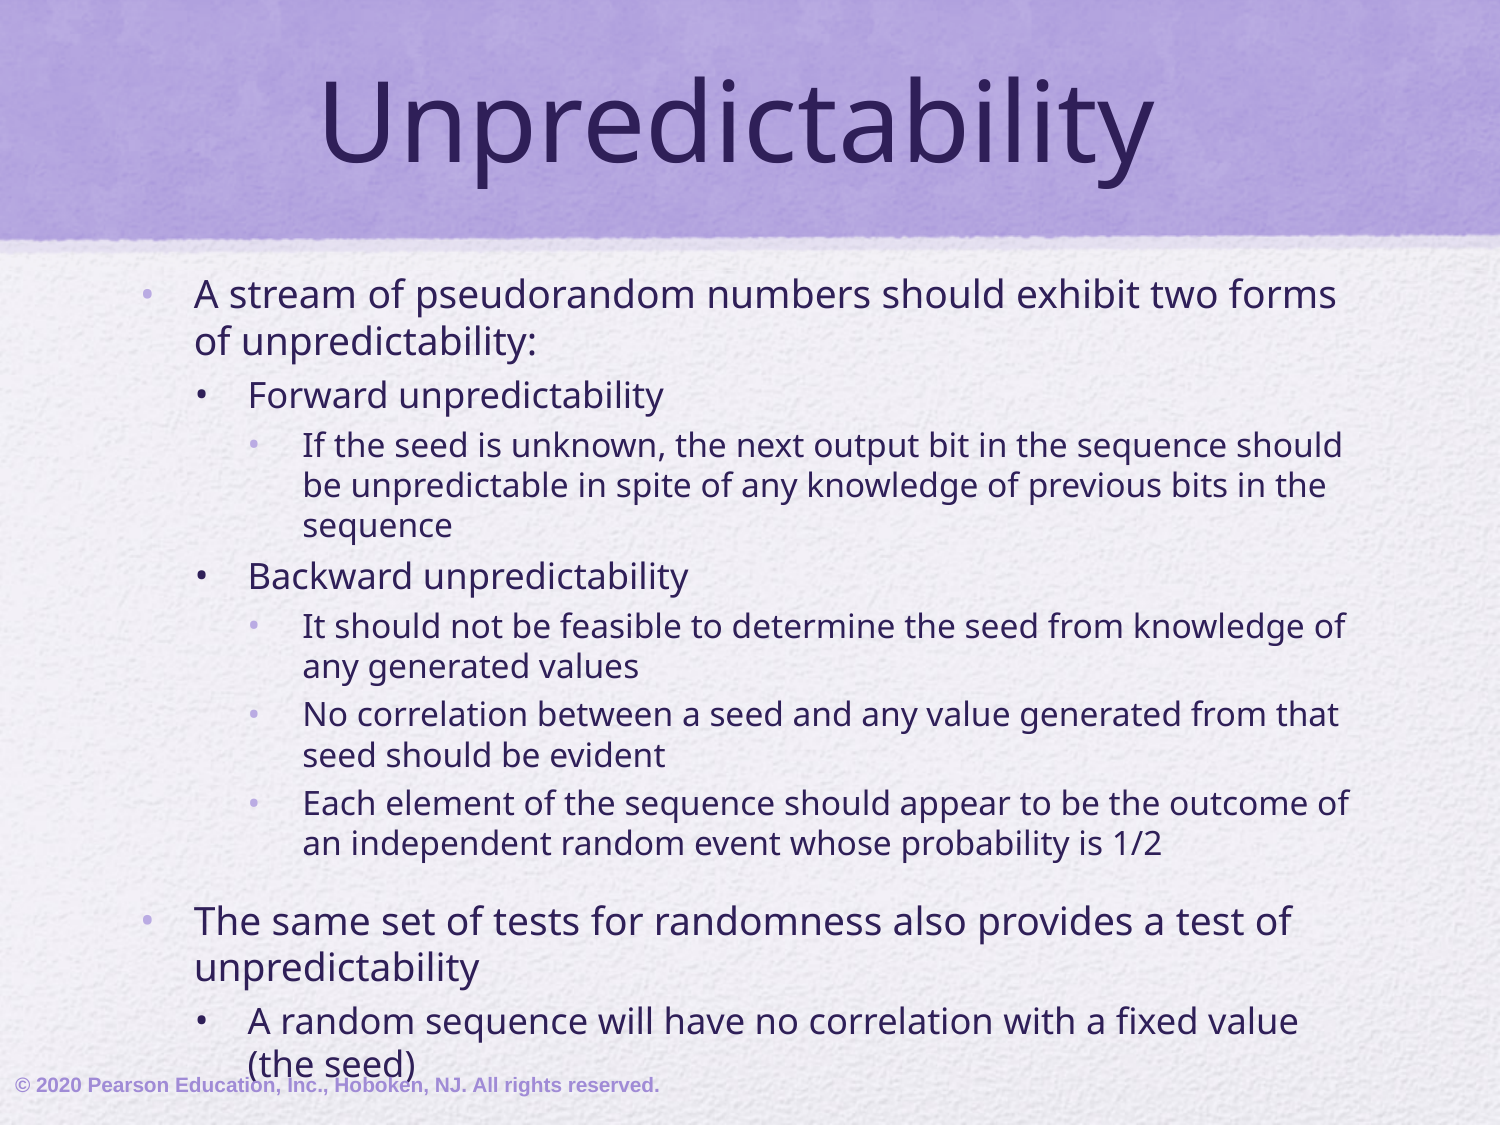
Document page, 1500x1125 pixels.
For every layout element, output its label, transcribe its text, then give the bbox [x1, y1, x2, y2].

picture [0, 225, 1500, 1125]
list A stream of pseudorandom numbers should exhibit two forms of unpredictability: Forward unpredictability If the seed is unknown, the next output bit in the sequence should be unpredictable in spite of any knowledge of previous bits in the sequence Backward unpredictability It should not be feasible to determine the seed from knowledge of any generated values No correlation between a seed and any value generated from that seed should be evident Each element of the sequence should appear to be the outcome of an independent random event whose probability is 1/2 The same set of tests for randomness also provides a test of unpredictability A random sequence will have no correlation with a fixed value (the seed) [124, 262, 1368, 1101]
footer © 2020 Pearson Education, Inc., Hoboken, NJ. All rights reserved. [0, 1042, 900, 1125]
title Unpredictability [129, 6, 1373, 239]
